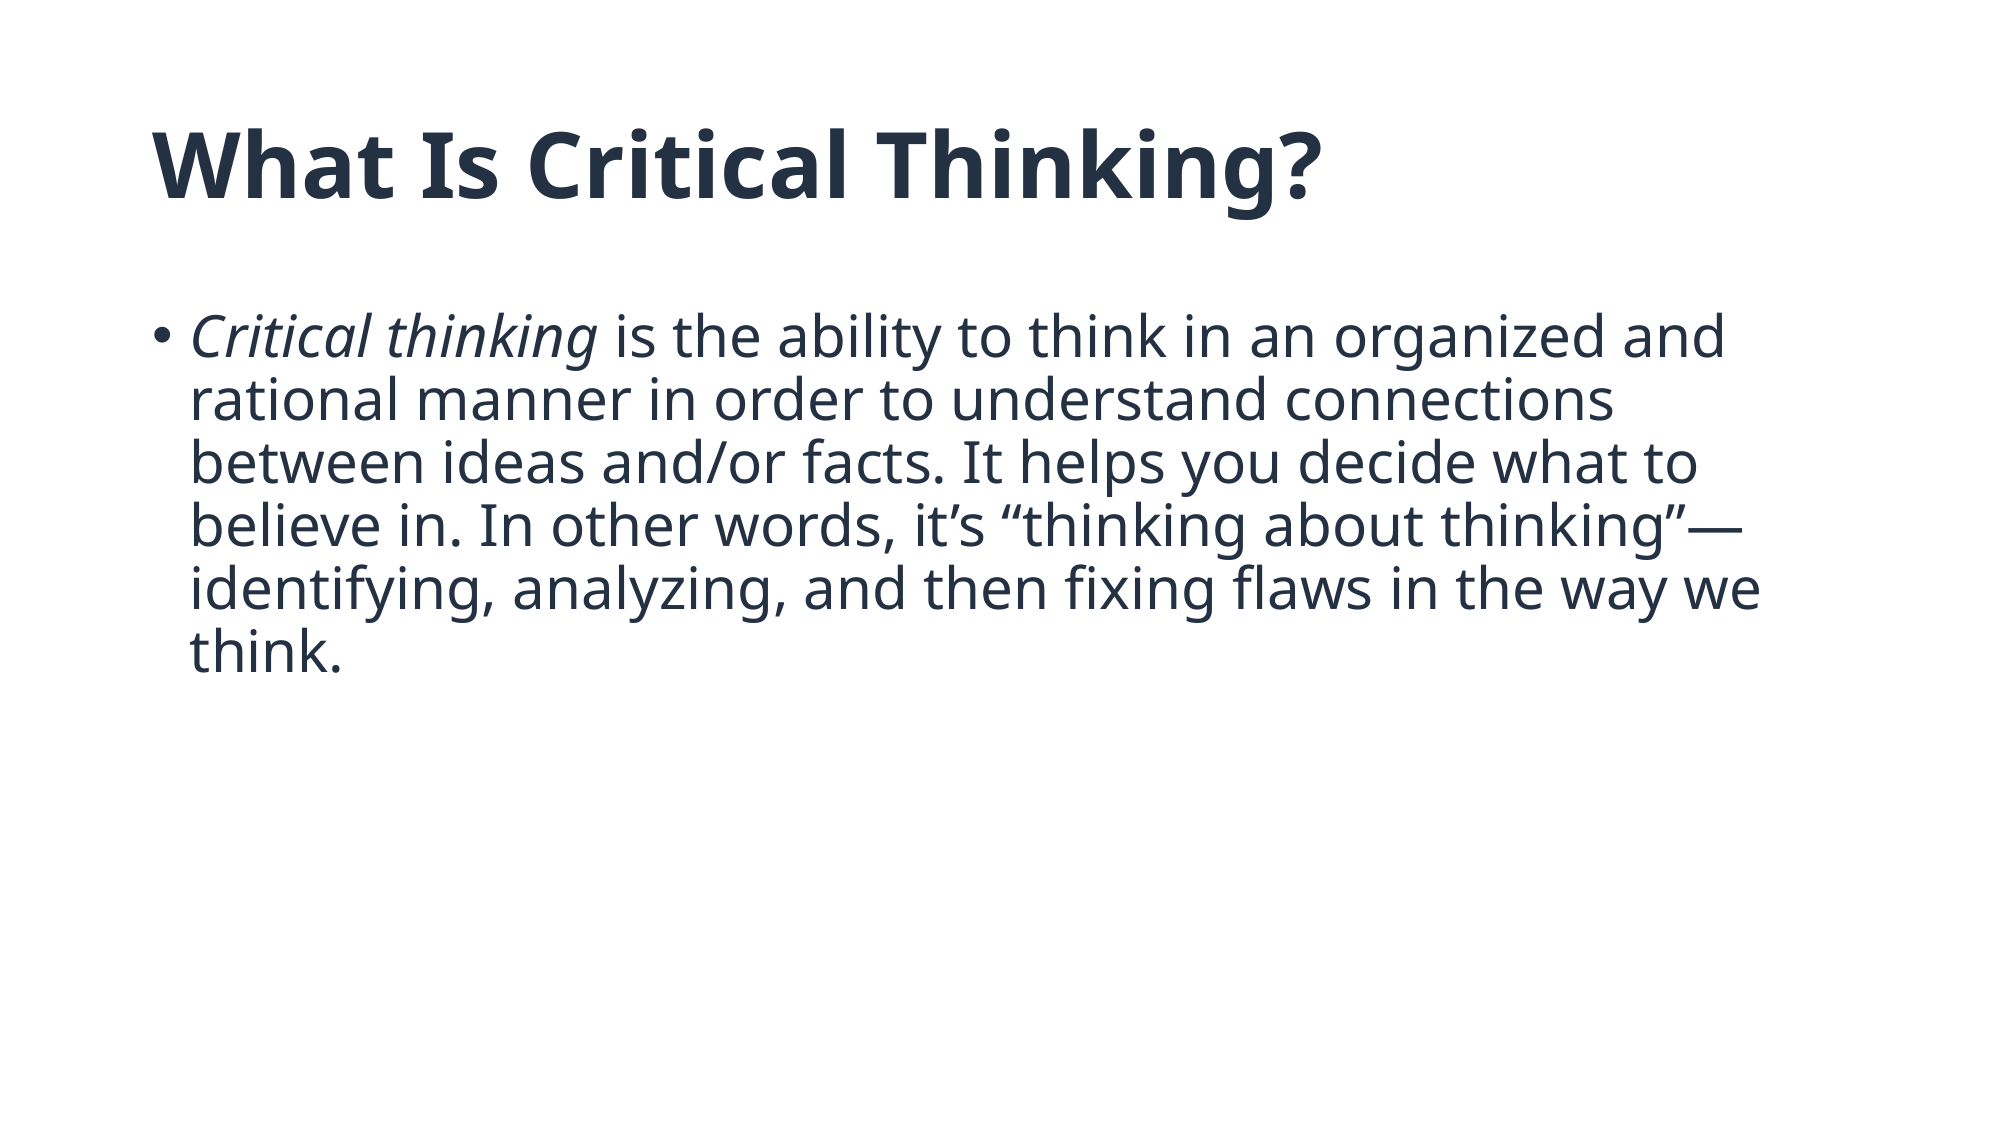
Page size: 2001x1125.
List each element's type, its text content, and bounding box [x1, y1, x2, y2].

title What Is Critical Thinking? [137, 59, 1863, 278]
list Critical thinking is the ability to think in an organized and rational manner in order to understand connections between ideas and/or facts. It helps you decide what to believe in. In other words, it’s “thinking about thinking”—identifying, analyzing, and then fixing flaws in the way we think. [137, 299, 1863, 1014]
